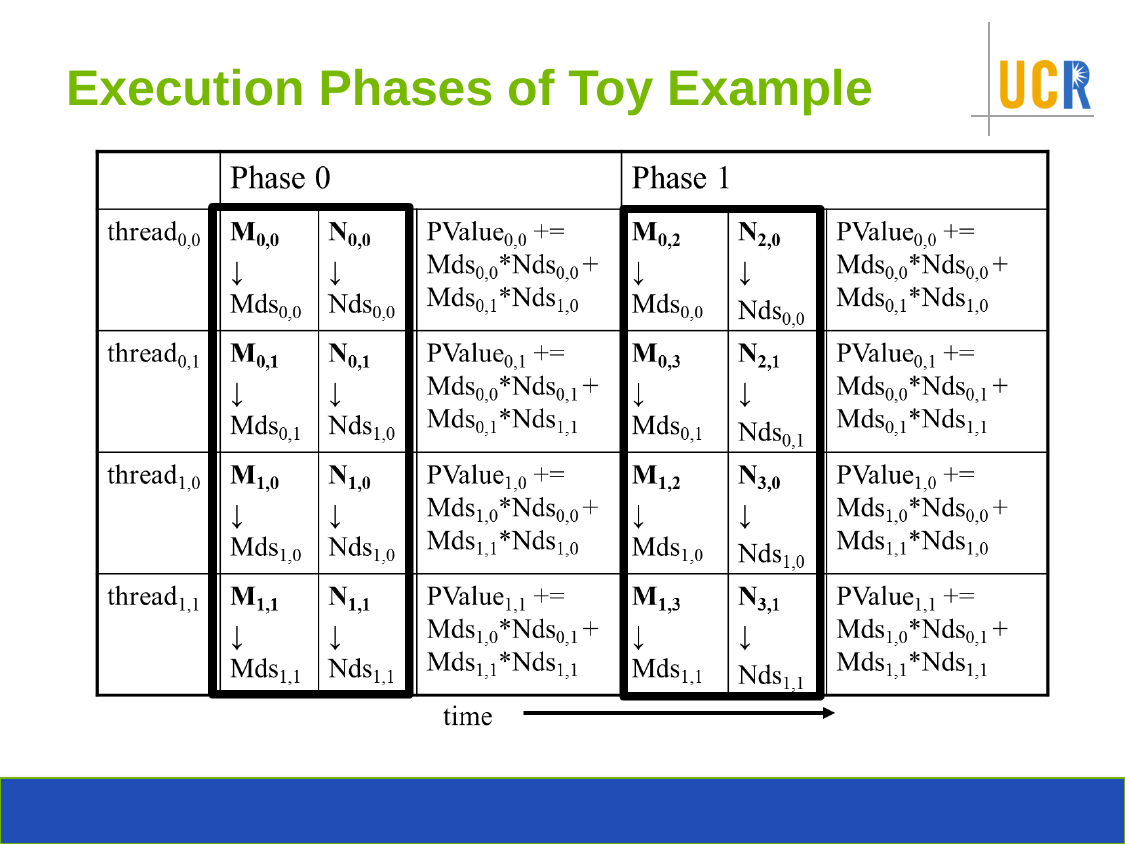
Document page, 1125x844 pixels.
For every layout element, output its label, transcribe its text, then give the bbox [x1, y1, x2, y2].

title Execution Phases of Toy Example [50, 47, 1075, 124]
picture [90, 0, 1125, 748]
